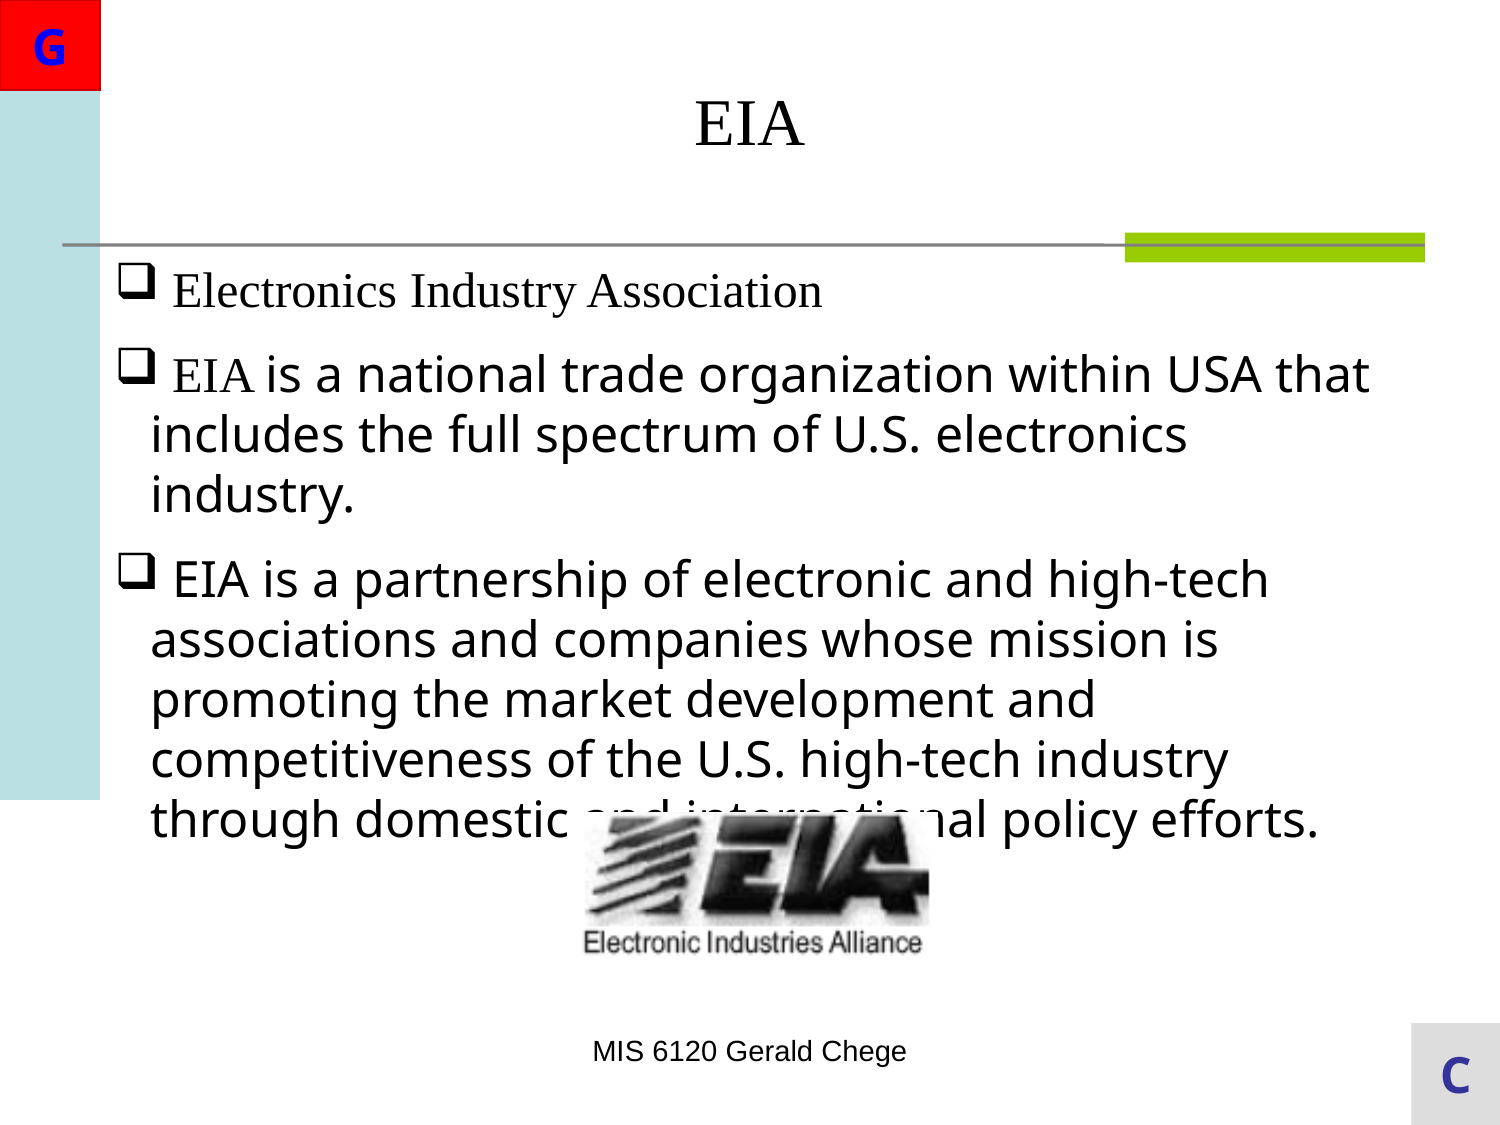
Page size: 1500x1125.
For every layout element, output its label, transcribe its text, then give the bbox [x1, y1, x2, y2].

footer MIS 6120 Gerald Chege [512, 1024, 988, 1103]
text_box EIA [112, 24, 1388, 213]
text_box Electronics Industry Association EIA is a national trade organization within USA that includes the full spectrum of U.S. electronics industry. EIA is a partnership of electronic and high-tech associations and companies whose mission is promoting the market development and competitiveness of the U.S. high-tech industry through domestic and international policy efforts. [99, 249, 1388, 1025]
picture [574, 812, 938, 959]
